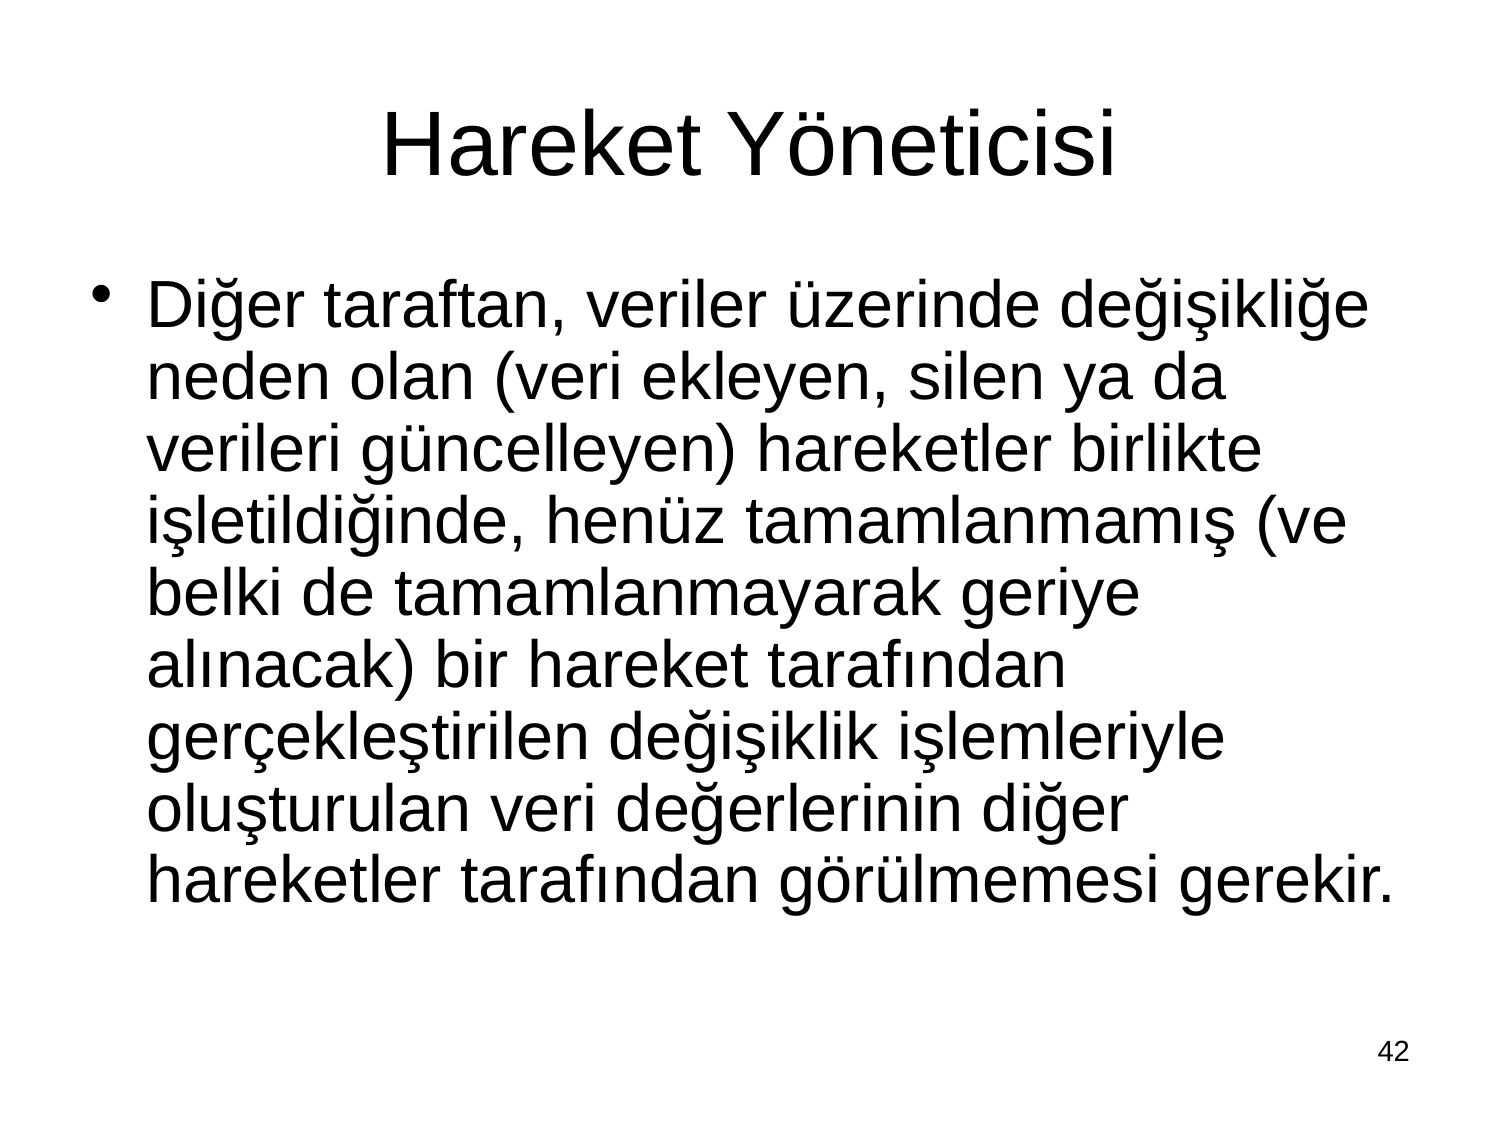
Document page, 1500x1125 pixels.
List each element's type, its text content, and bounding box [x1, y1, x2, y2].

title Hareket Yöneticisi [75, 45, 1425, 233]
list Diğer taraftan, veriler üzerinde değişikliğe neden olan (veri ekleyen, silen ya da verileri güncelleyen) hareketler birlikte işletildiğinde, henüz tamamlanmamış (ve belki de tamamlanmayarak geriye alınacak) bir hareket tarafından gerçekleştirilen değişiklik işlemleriyle oluşturulan veri değerlerinin diğer hareketler tarafından görülmemesi gerekir. [75, 262, 1425, 1005]
slide_number 42 [1074, 1024, 1426, 1103]
